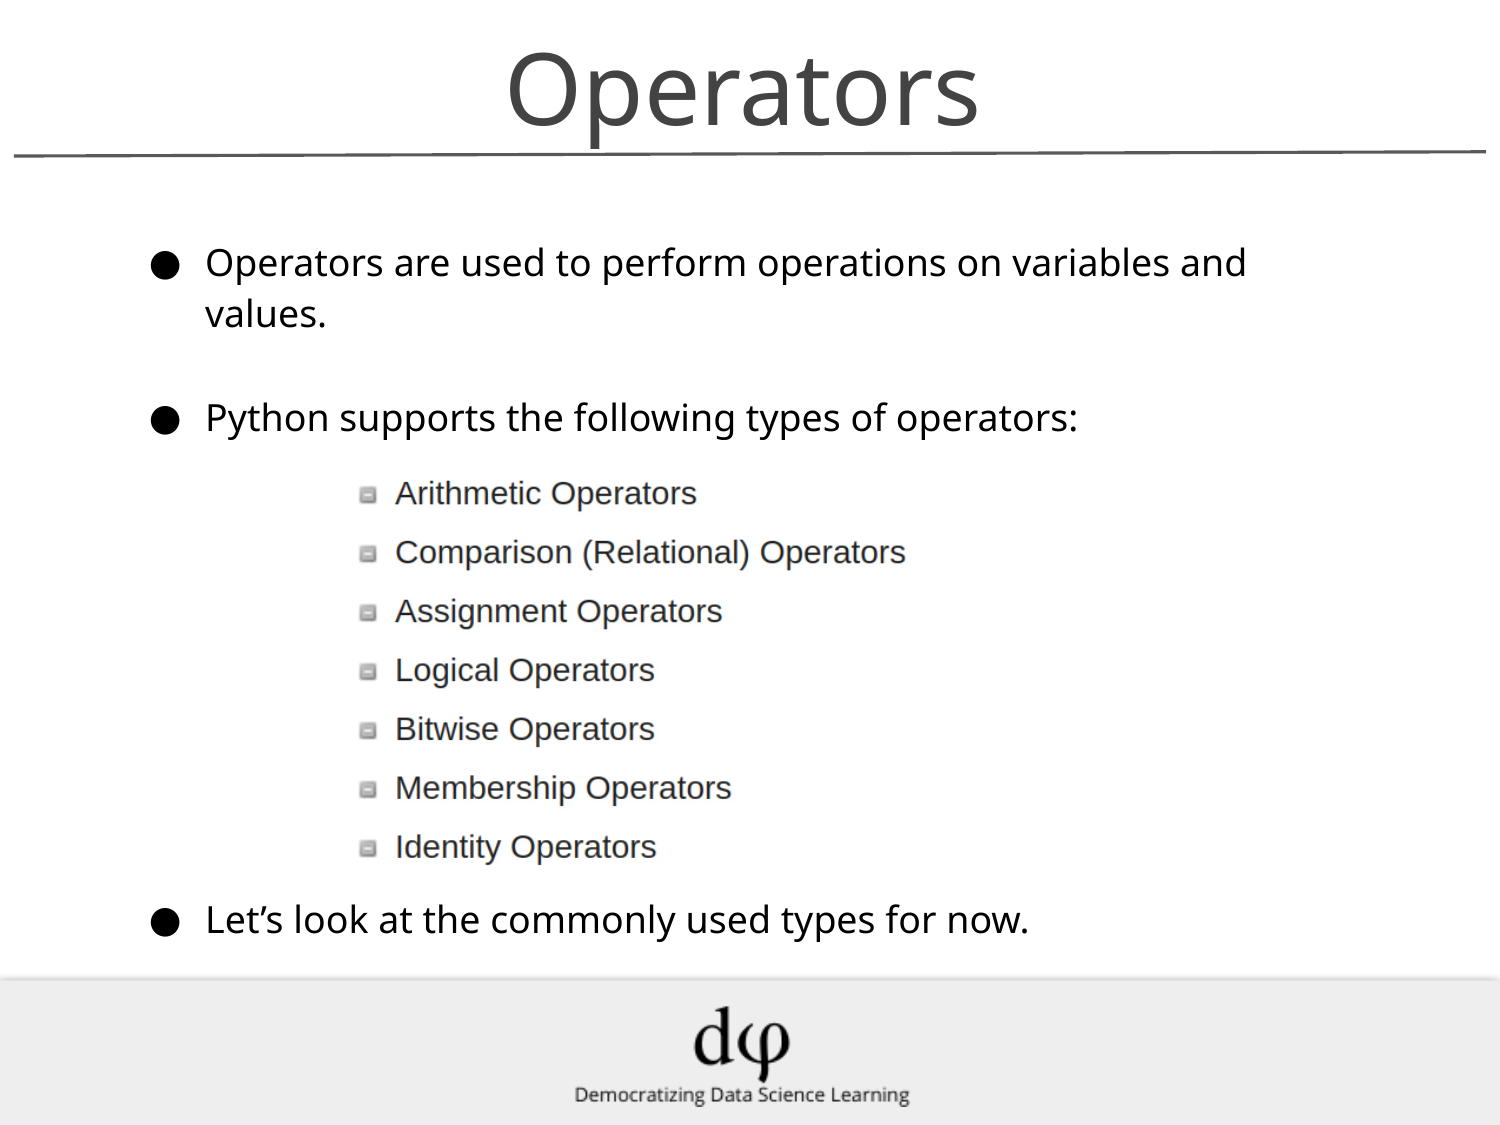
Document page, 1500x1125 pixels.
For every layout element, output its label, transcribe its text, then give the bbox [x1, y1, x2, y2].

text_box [0, 980, 1500, 1125]
text_box Operators [195, 27, 1292, 150]
text_box Operators are used to perform operations on variables and values. Python supports the following types of operators: Let’s look at the commonly used types for now. [115, 171, 1384, 947]
picture [335, 462, 940, 878]
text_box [13, 151, 1487, 157]
